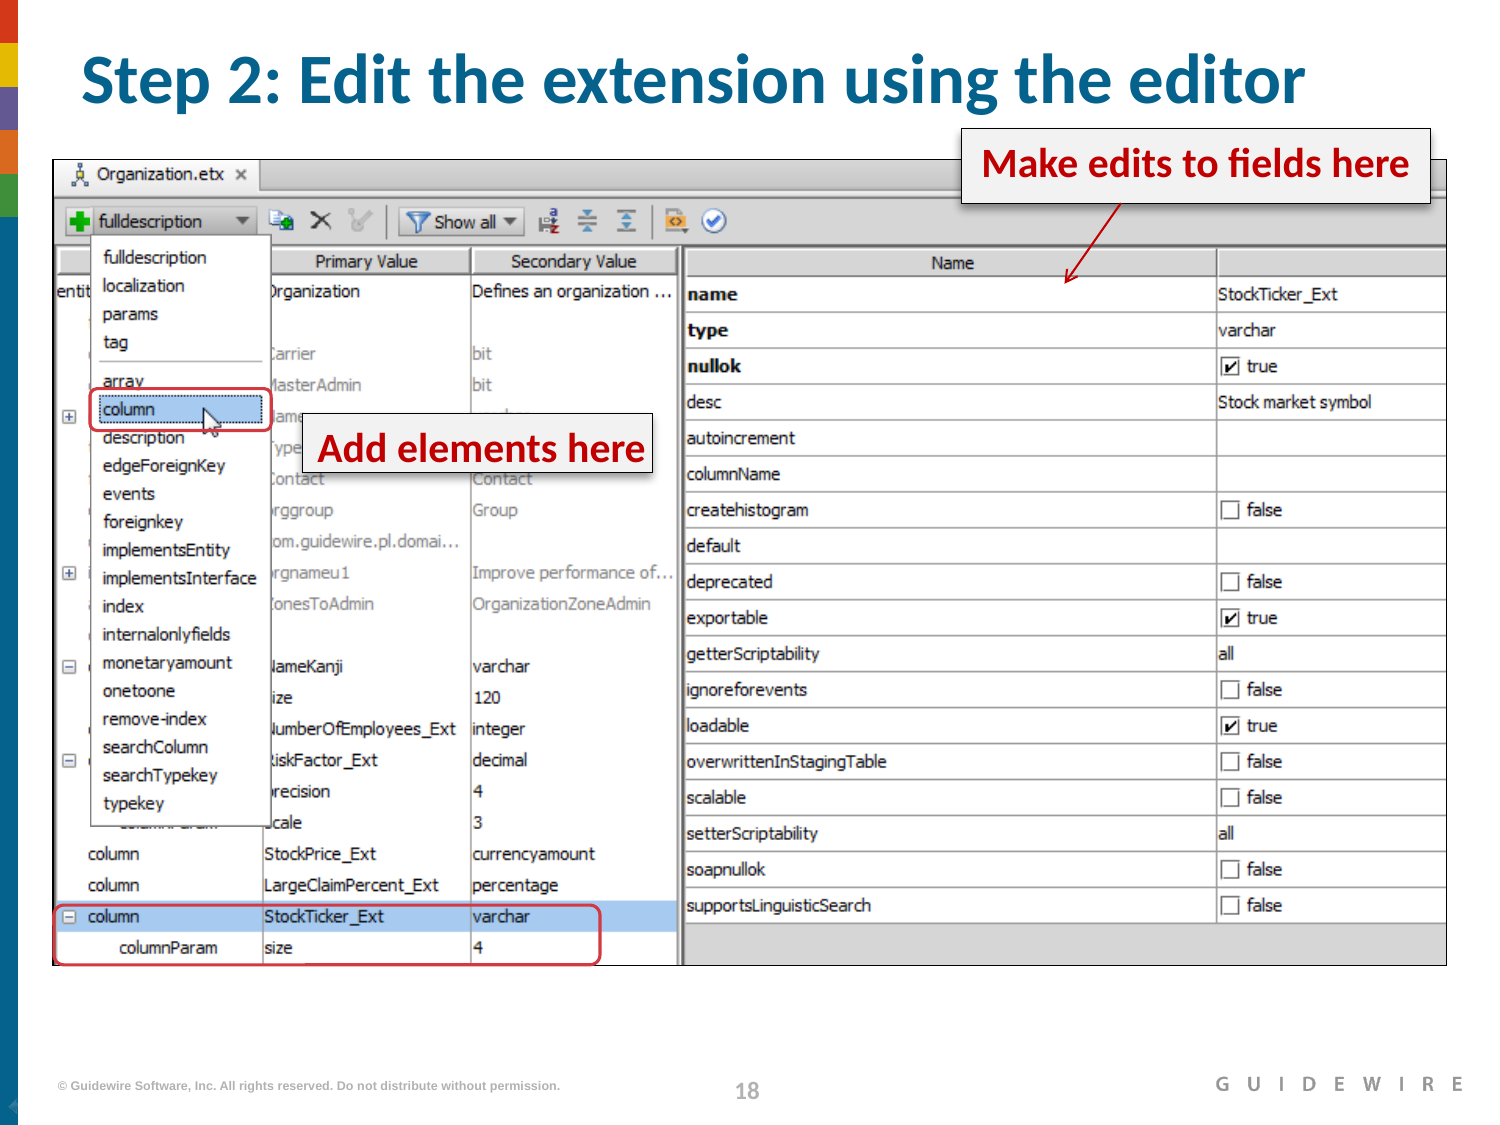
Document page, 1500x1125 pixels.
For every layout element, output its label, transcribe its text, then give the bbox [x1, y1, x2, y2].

picture [1215, 1073, 1480, 1096]
picture [10, 1101, 18, 1111]
picture [53, 159, 1446, 965]
text_box Make edits to fields here [961, 128, 1431, 158]
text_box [1064, 202, 1122, 285]
title Step 2: Edit the extension using the editor [81, 19, 1446, 142]
picture [0, 0, 18, 216]
